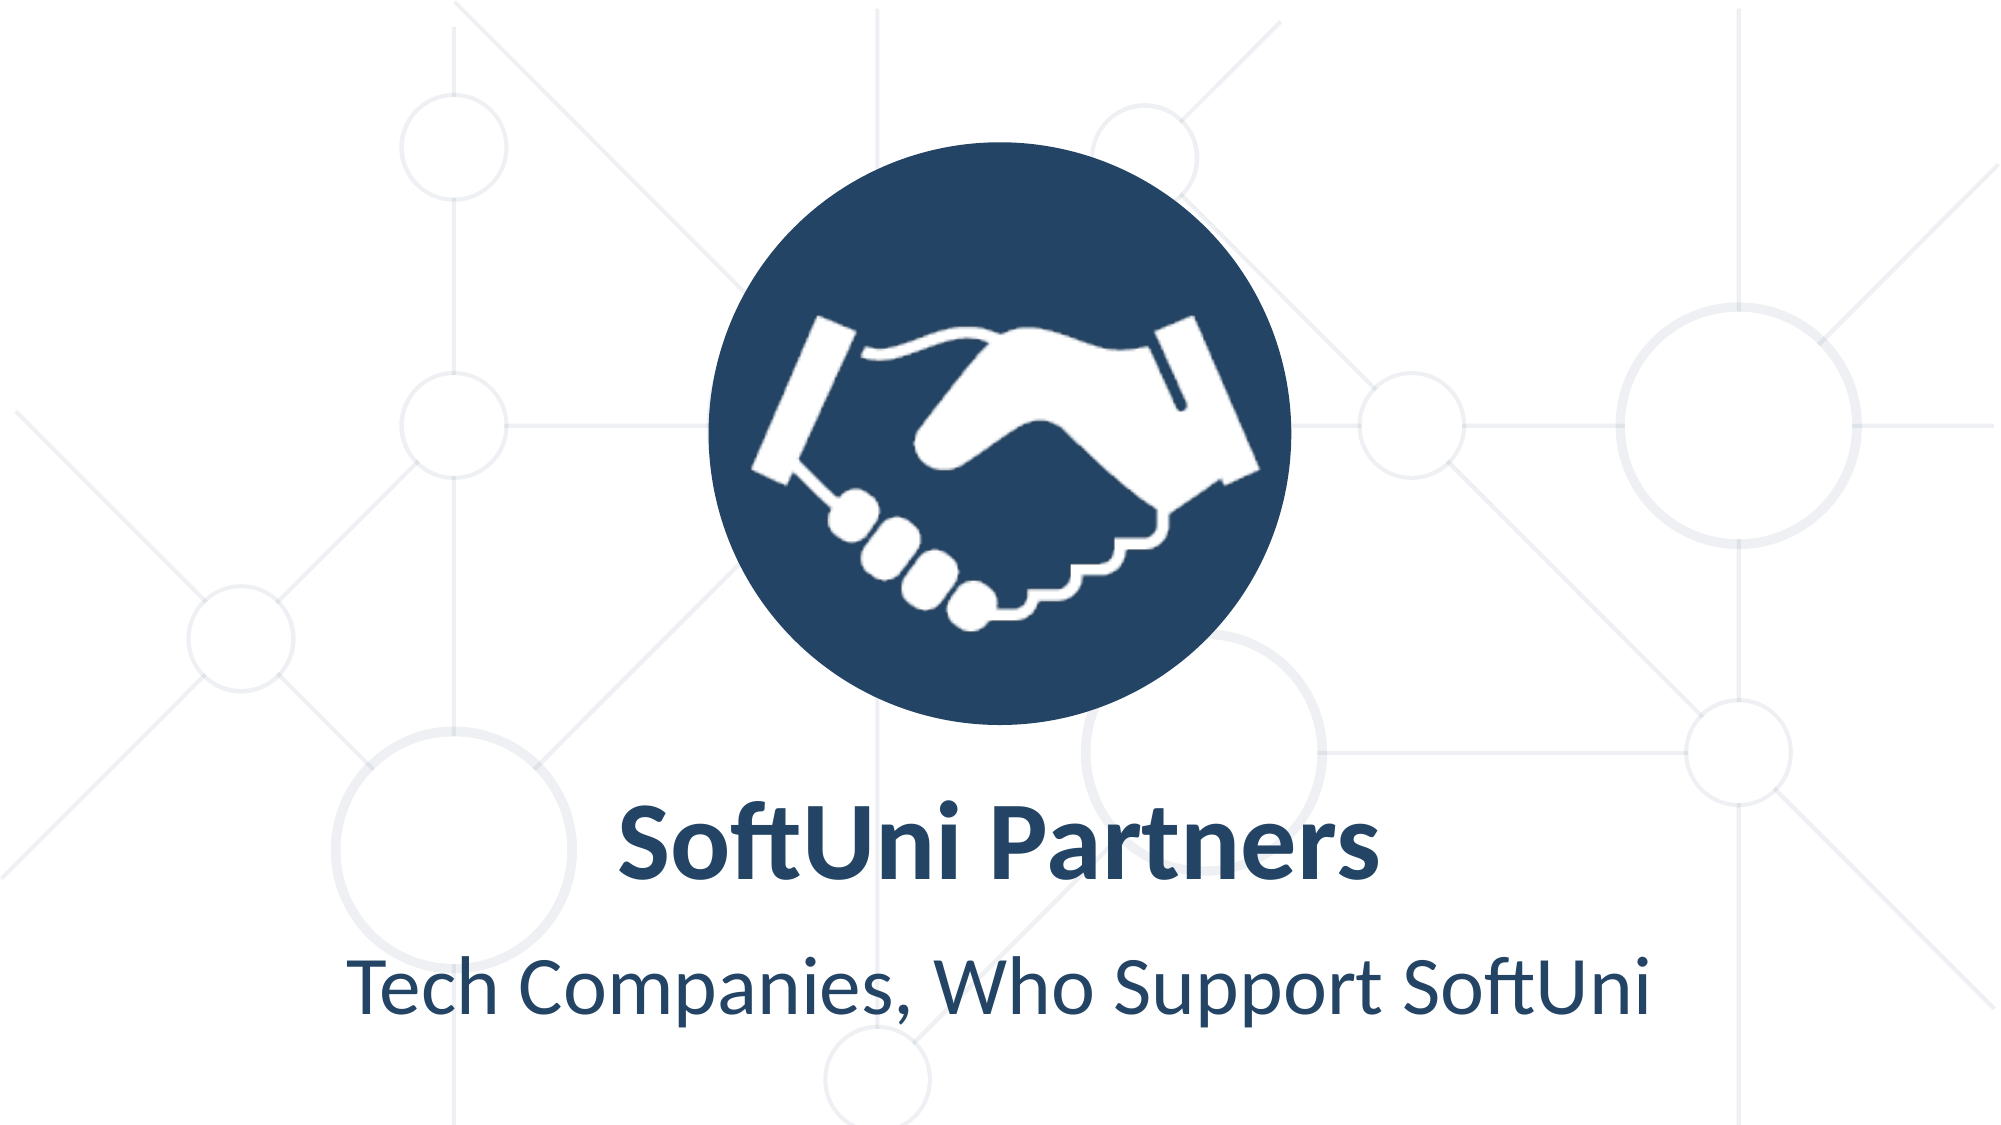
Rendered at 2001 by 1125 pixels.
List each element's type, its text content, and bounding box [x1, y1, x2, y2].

picture [726, 203, 1273, 723]
title SoftUni Partners [100, 771, 1900, 898]
subtitle Tech Companies, Who Support SoftUni [100, 916, 1900, 1043]
